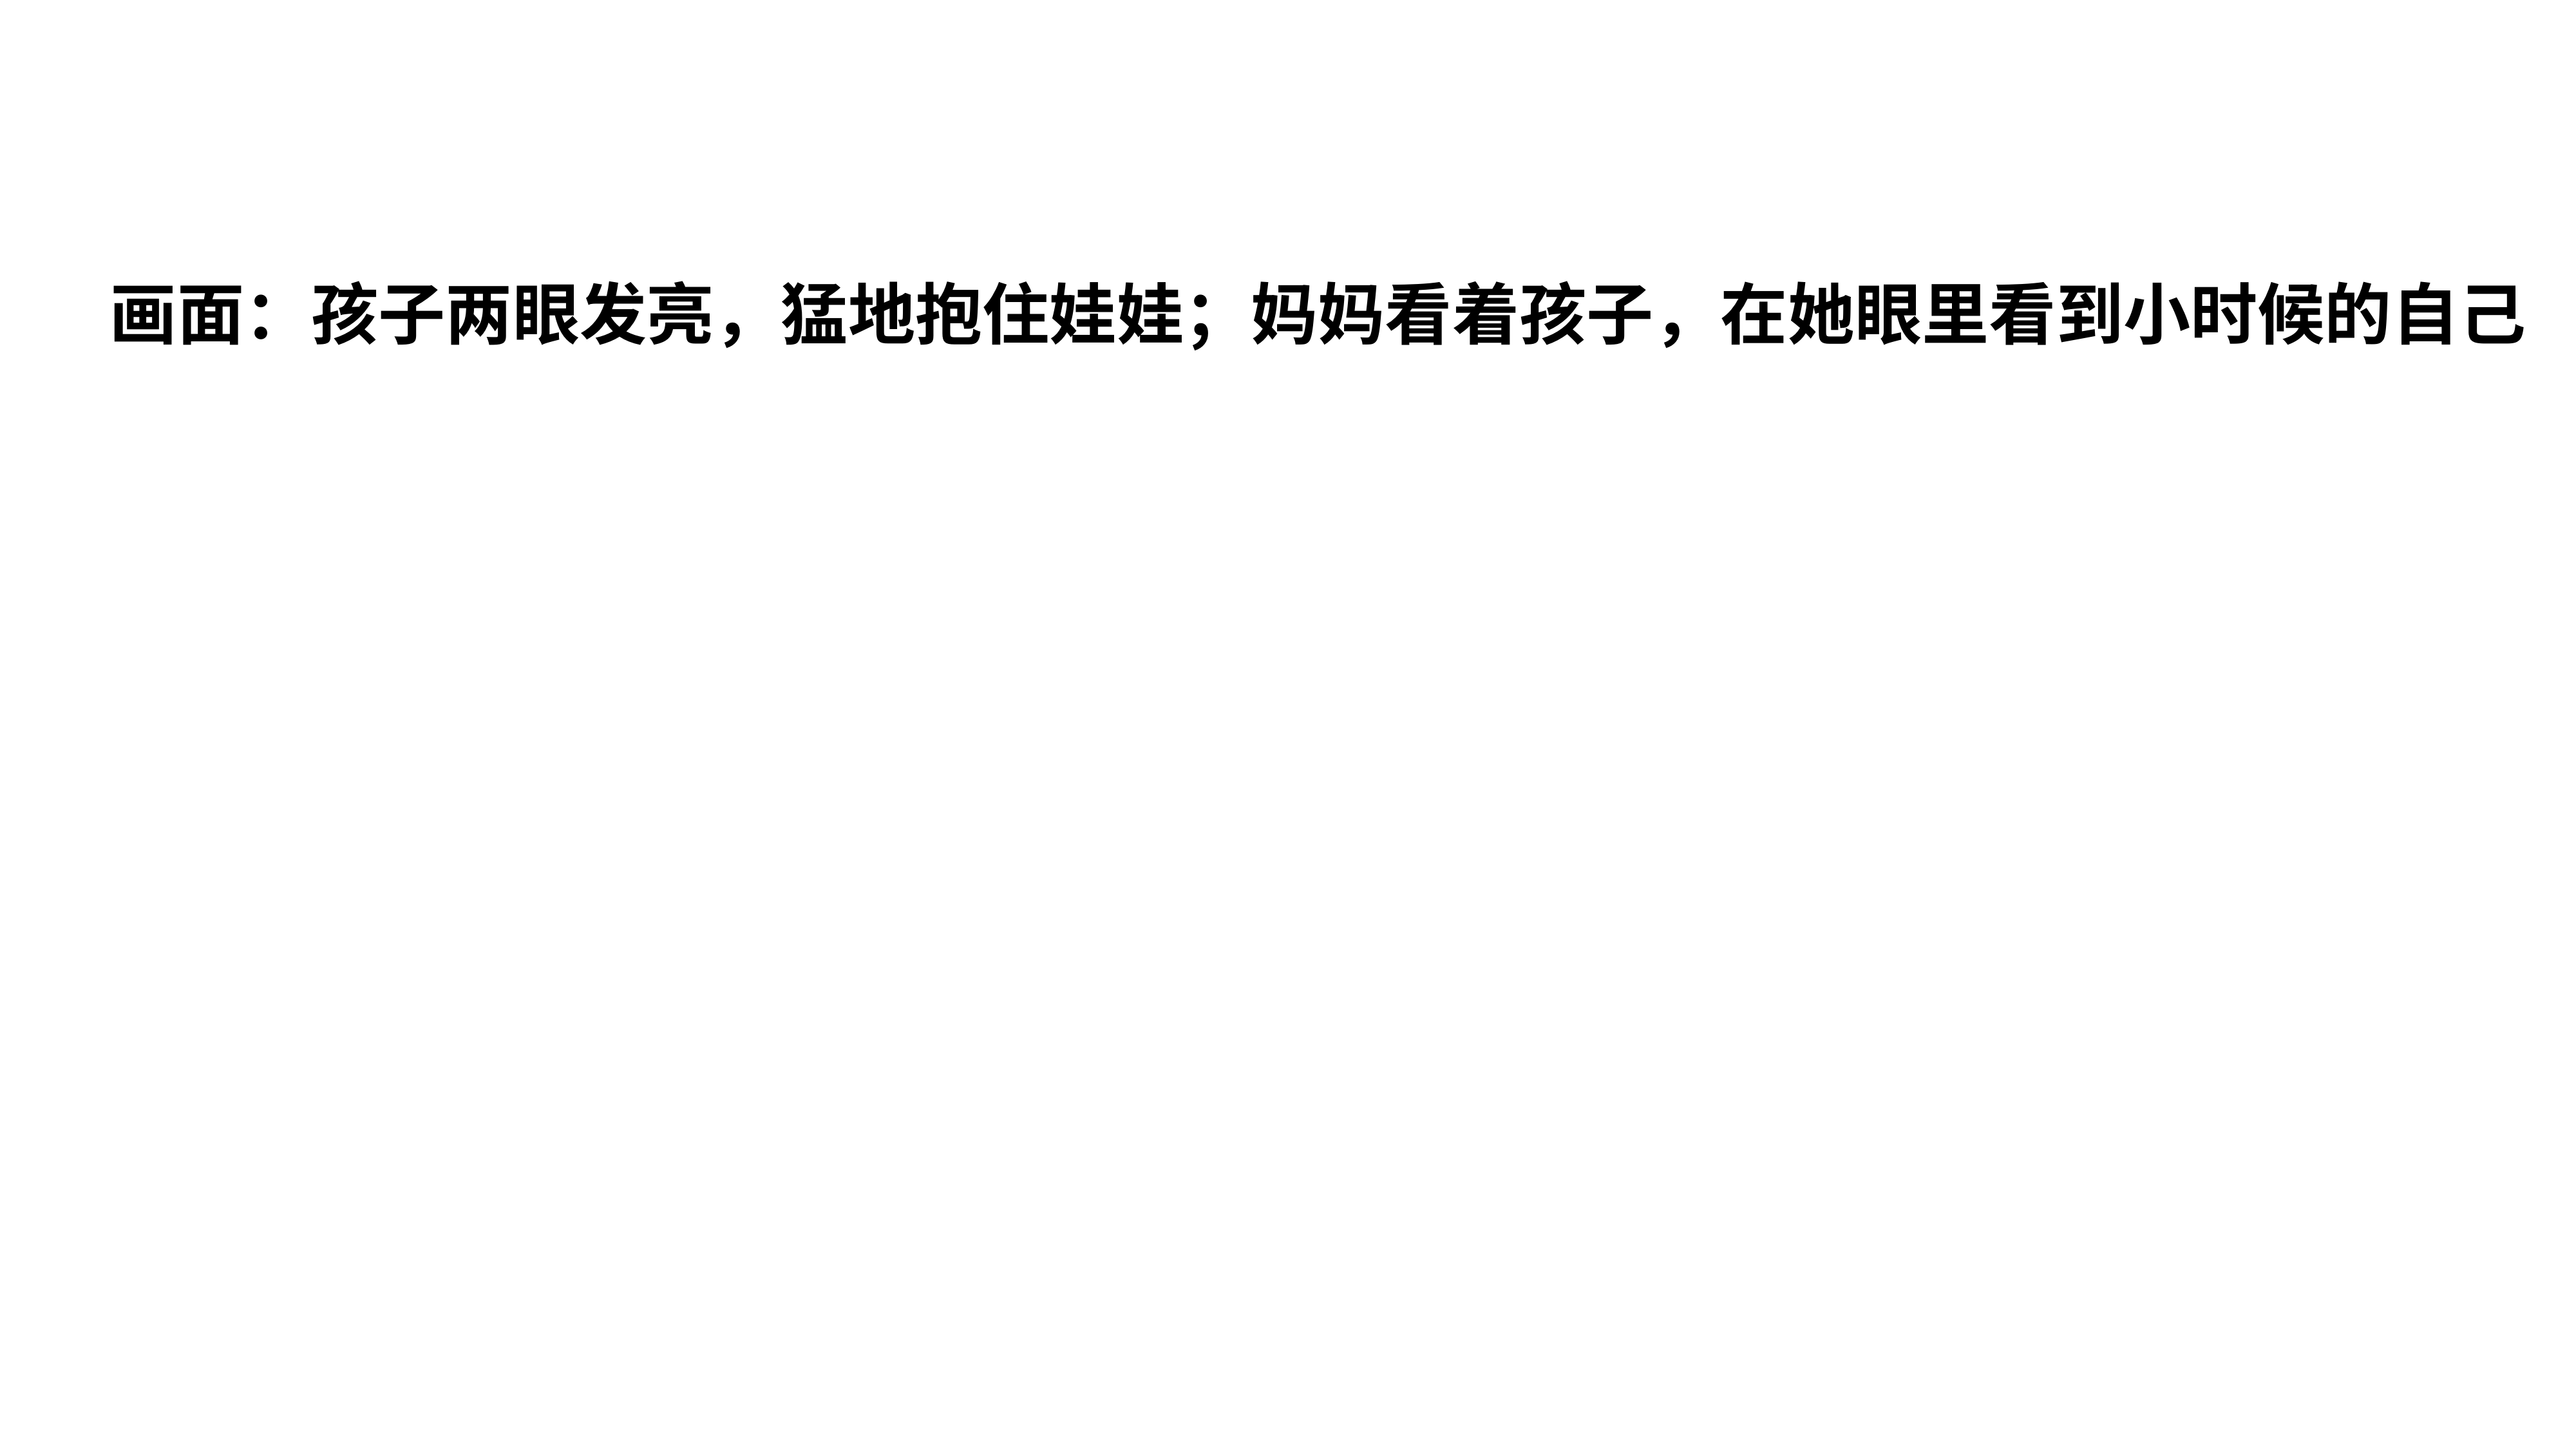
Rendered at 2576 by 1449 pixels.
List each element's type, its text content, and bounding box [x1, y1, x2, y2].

text_box 画面：孩子两眼发亮，猛地抱住娃娃；妈妈看着孩子，在她眼里看到小时候的自己 [102, 264, 2535, 360]
